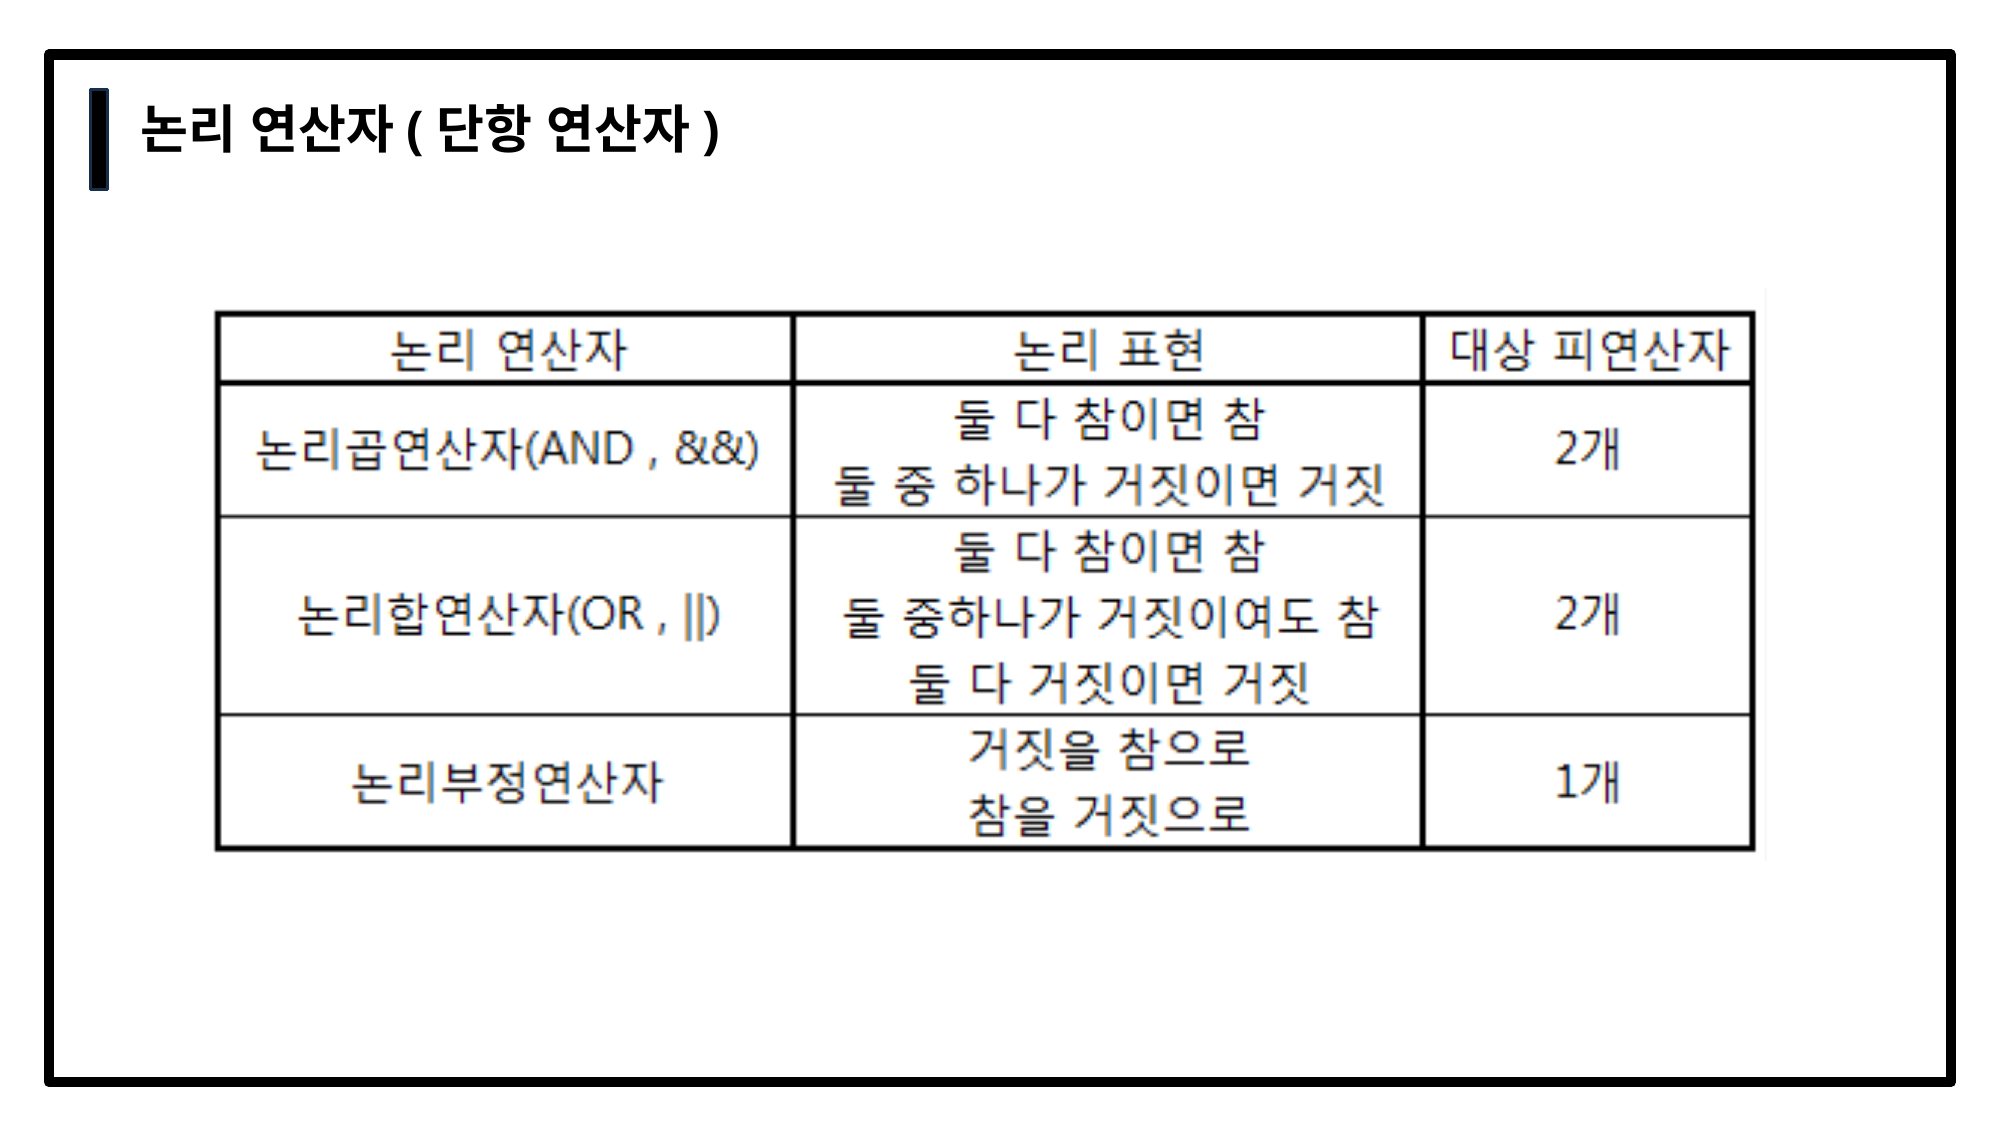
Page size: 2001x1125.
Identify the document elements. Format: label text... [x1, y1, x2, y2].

text_box 논리 연산자(단항 연산자) [125, 89, 792, 167]
text_box [89, 88, 109, 191]
text_box [47, 53, 1952, 1084]
picture [212, 288, 1767, 862]
